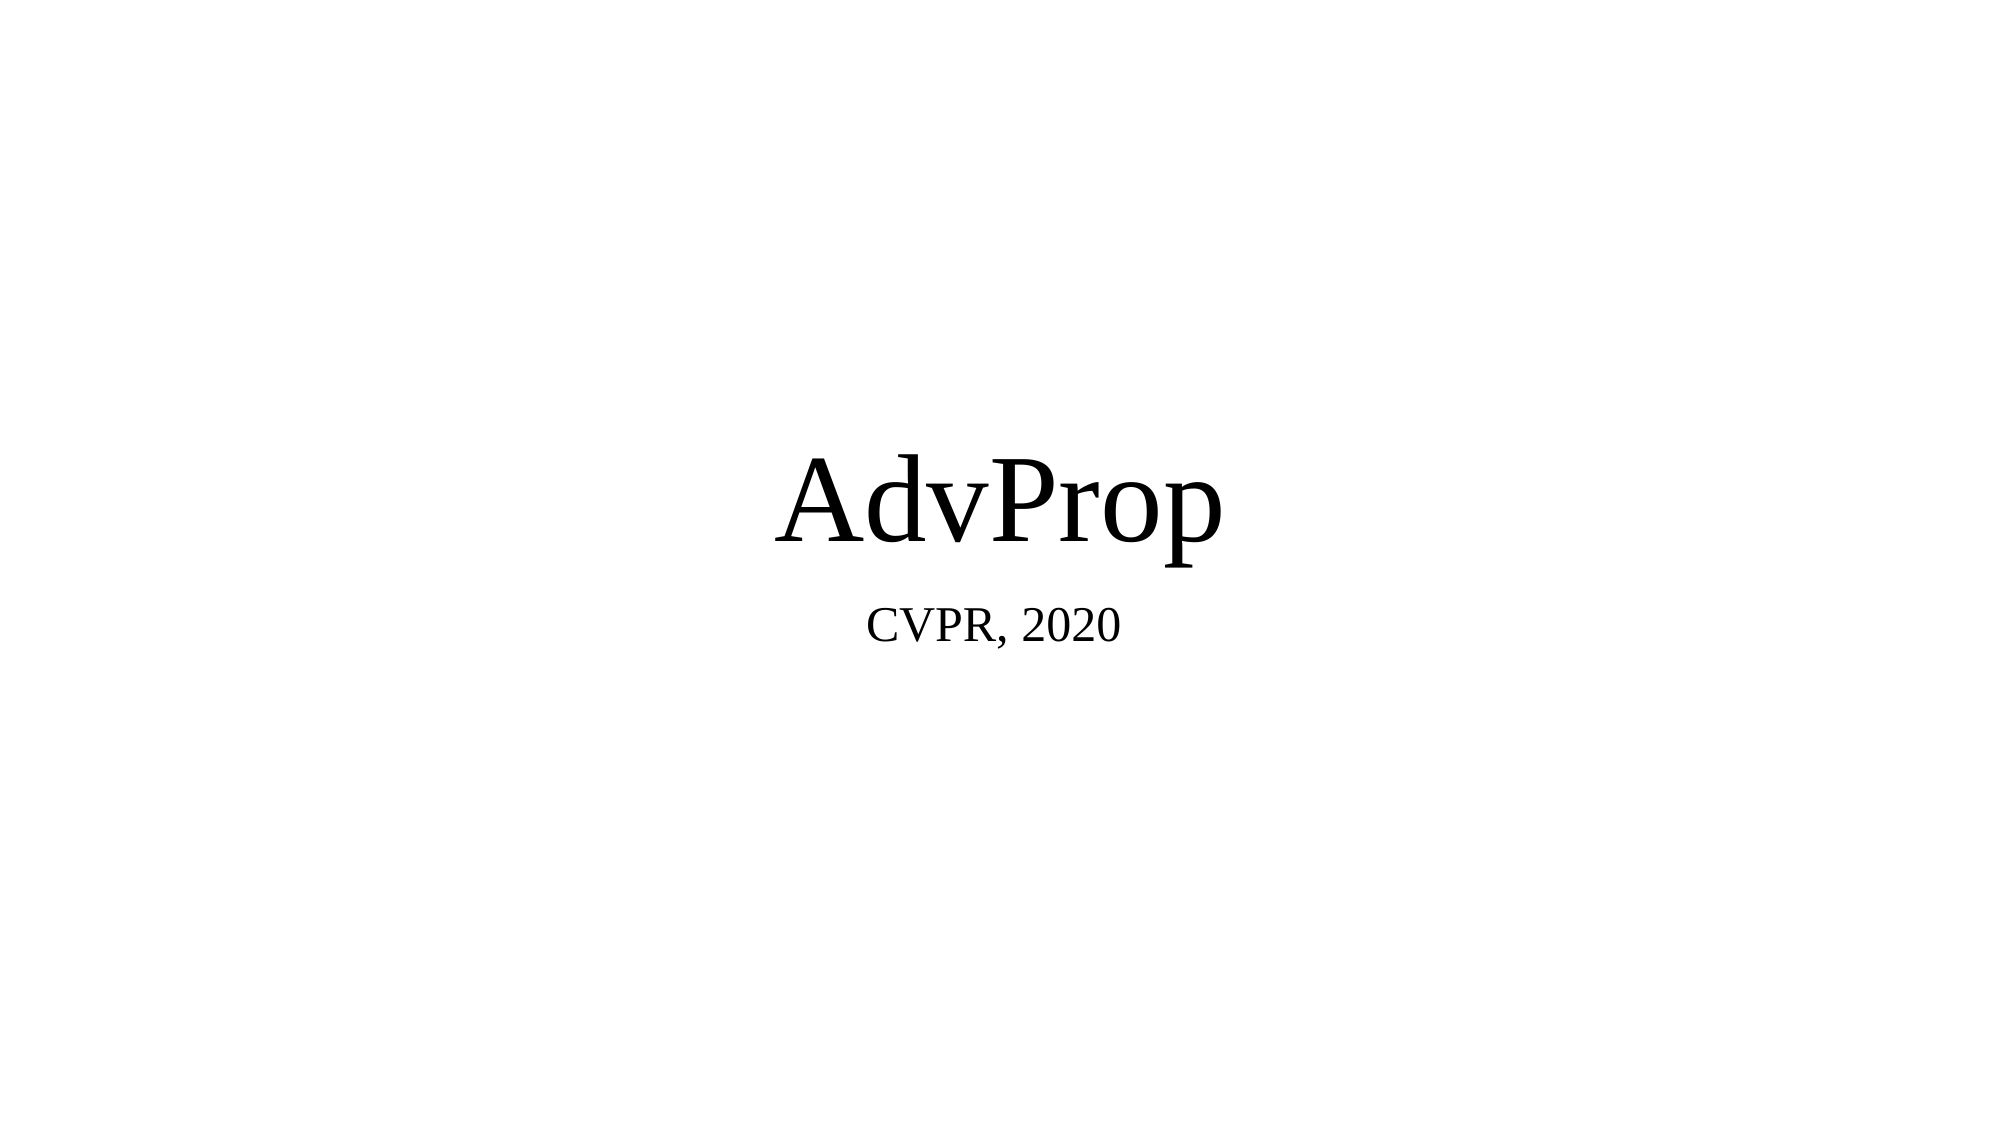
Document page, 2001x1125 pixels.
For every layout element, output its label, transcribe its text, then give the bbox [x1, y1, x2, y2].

subtitle CVPR, 2020 [249, 590, 1750, 863]
title AdvProp [249, 184, 1750, 576]
